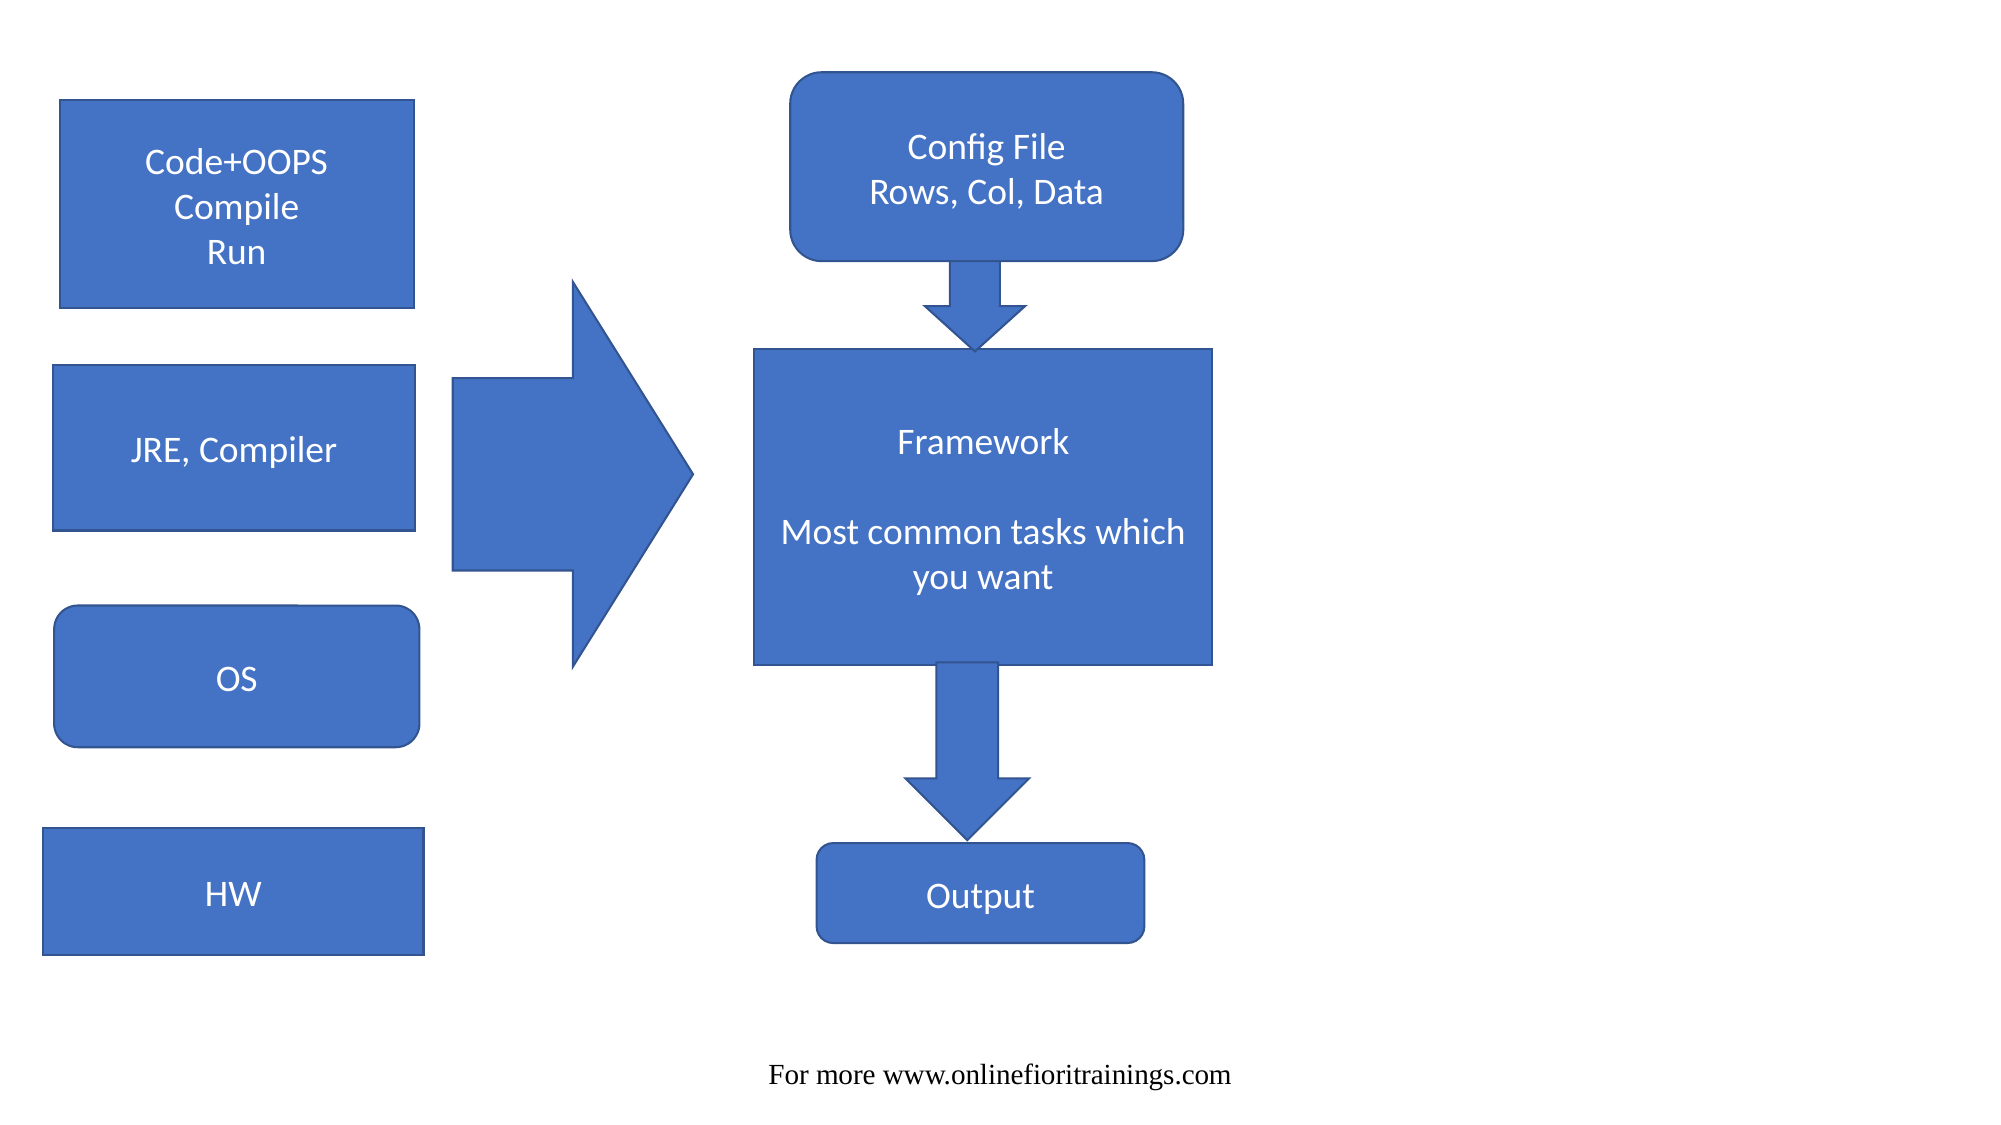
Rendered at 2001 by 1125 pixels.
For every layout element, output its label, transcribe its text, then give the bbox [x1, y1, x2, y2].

text_box [903, 661, 1032, 842]
text_box JRE, Compiler [52, 364, 416, 532]
text_box Code+OOPS Compile Run [59, 99, 415, 309]
text_box HW [42, 827, 425, 956]
text_box [922, 260, 1028, 353]
footer For more www.onlinefioritrainings.com [662, 1042, 1338, 1103]
text_box Framework Most common tasks which you want [753, 348, 1213, 666]
text_box Config File Rows, Col, Data [789, 71, 1185, 263]
text_box Output [815, 842, 1146, 945]
text_box [451, 278, 695, 671]
text_box OS [53, 604, 421, 749]
